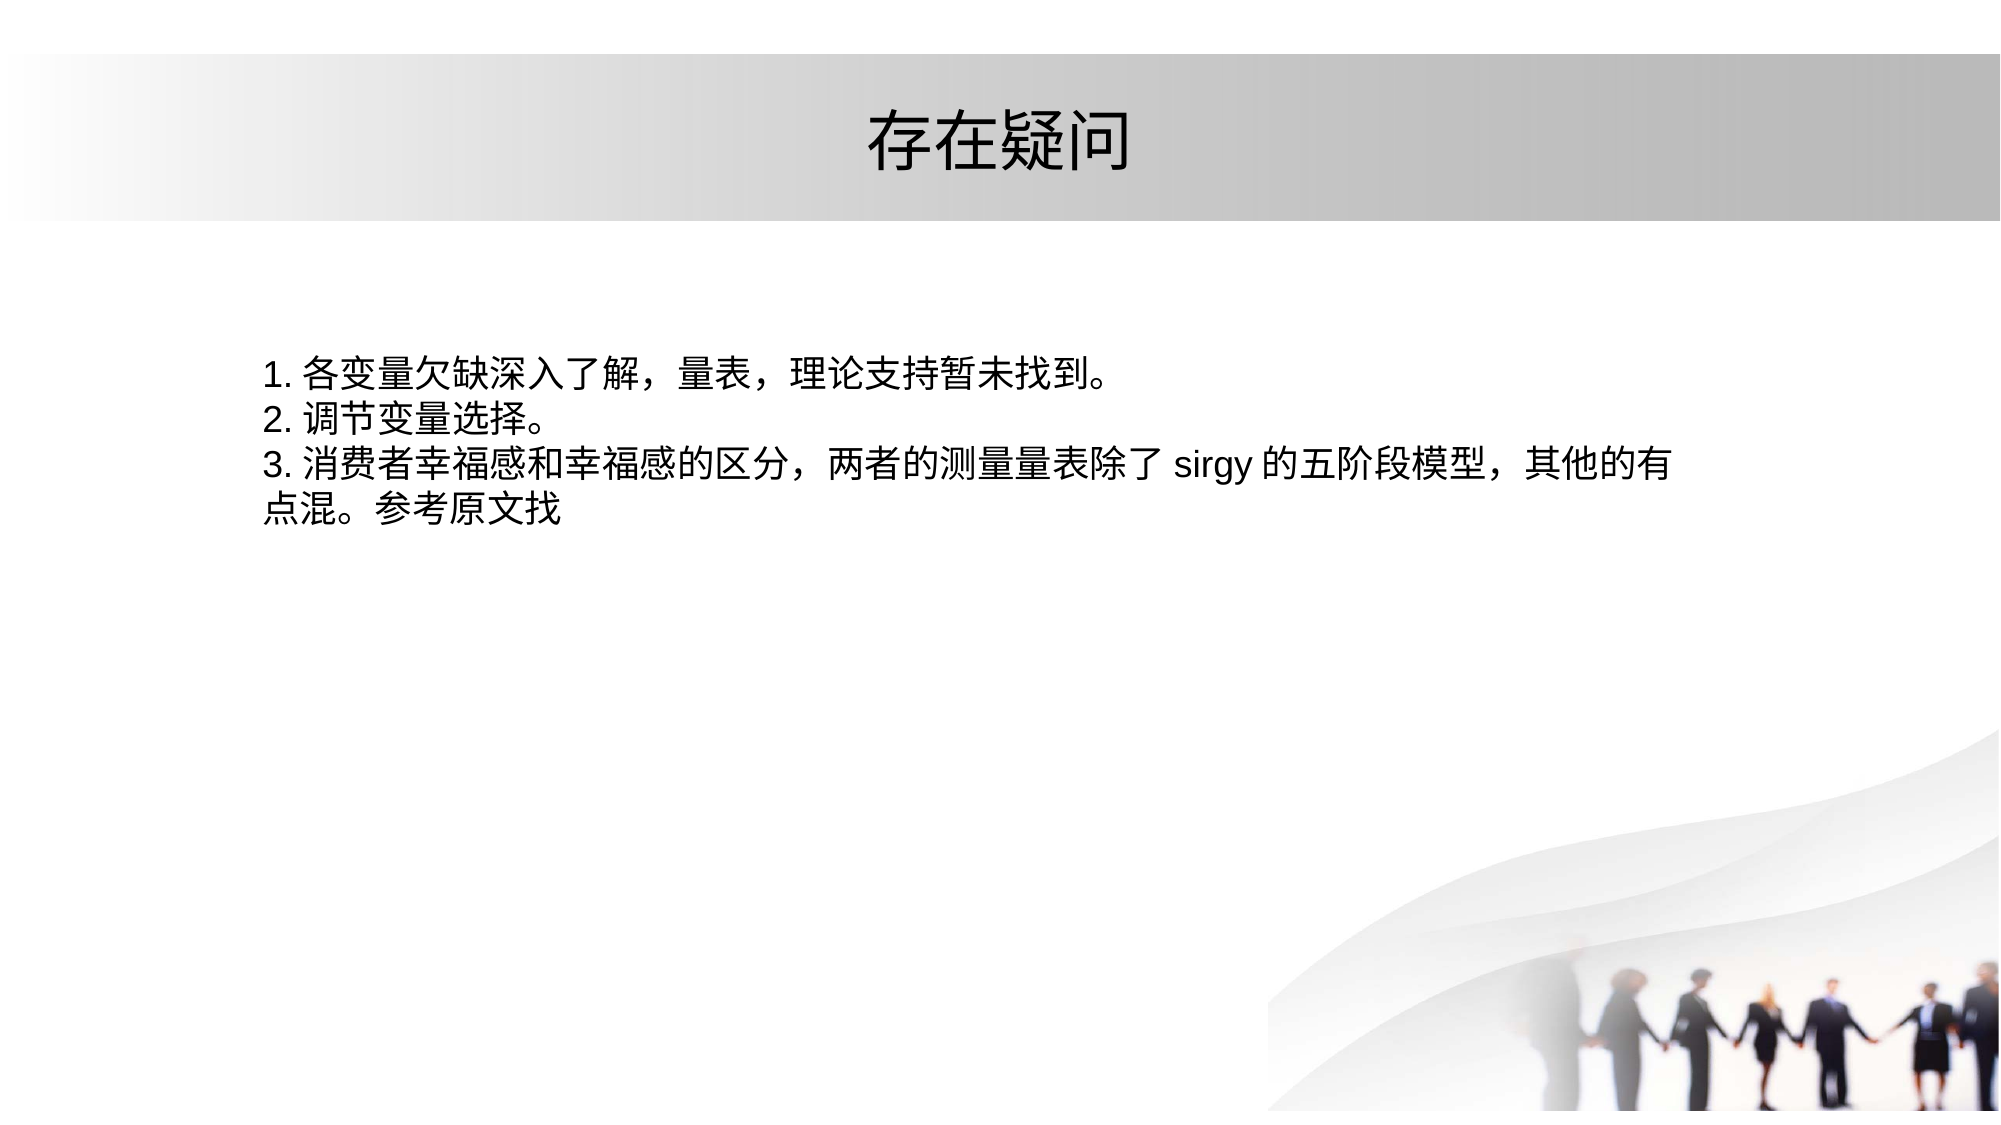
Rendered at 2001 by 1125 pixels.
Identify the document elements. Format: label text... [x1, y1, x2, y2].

text_box 1.各变量欠缺深入了解，量表，理论支持暂未找到。 2.调节变量选择。 3.消费者幸福感和幸福感的区分，两者的测量量表除了sirgy的五阶段模型，其他的有点混。参考原文找 [247, 342, 1693, 538]
title 存在疑问 [99, 44, 1901, 233]
picture [1268, 728, 1999, 1111]
